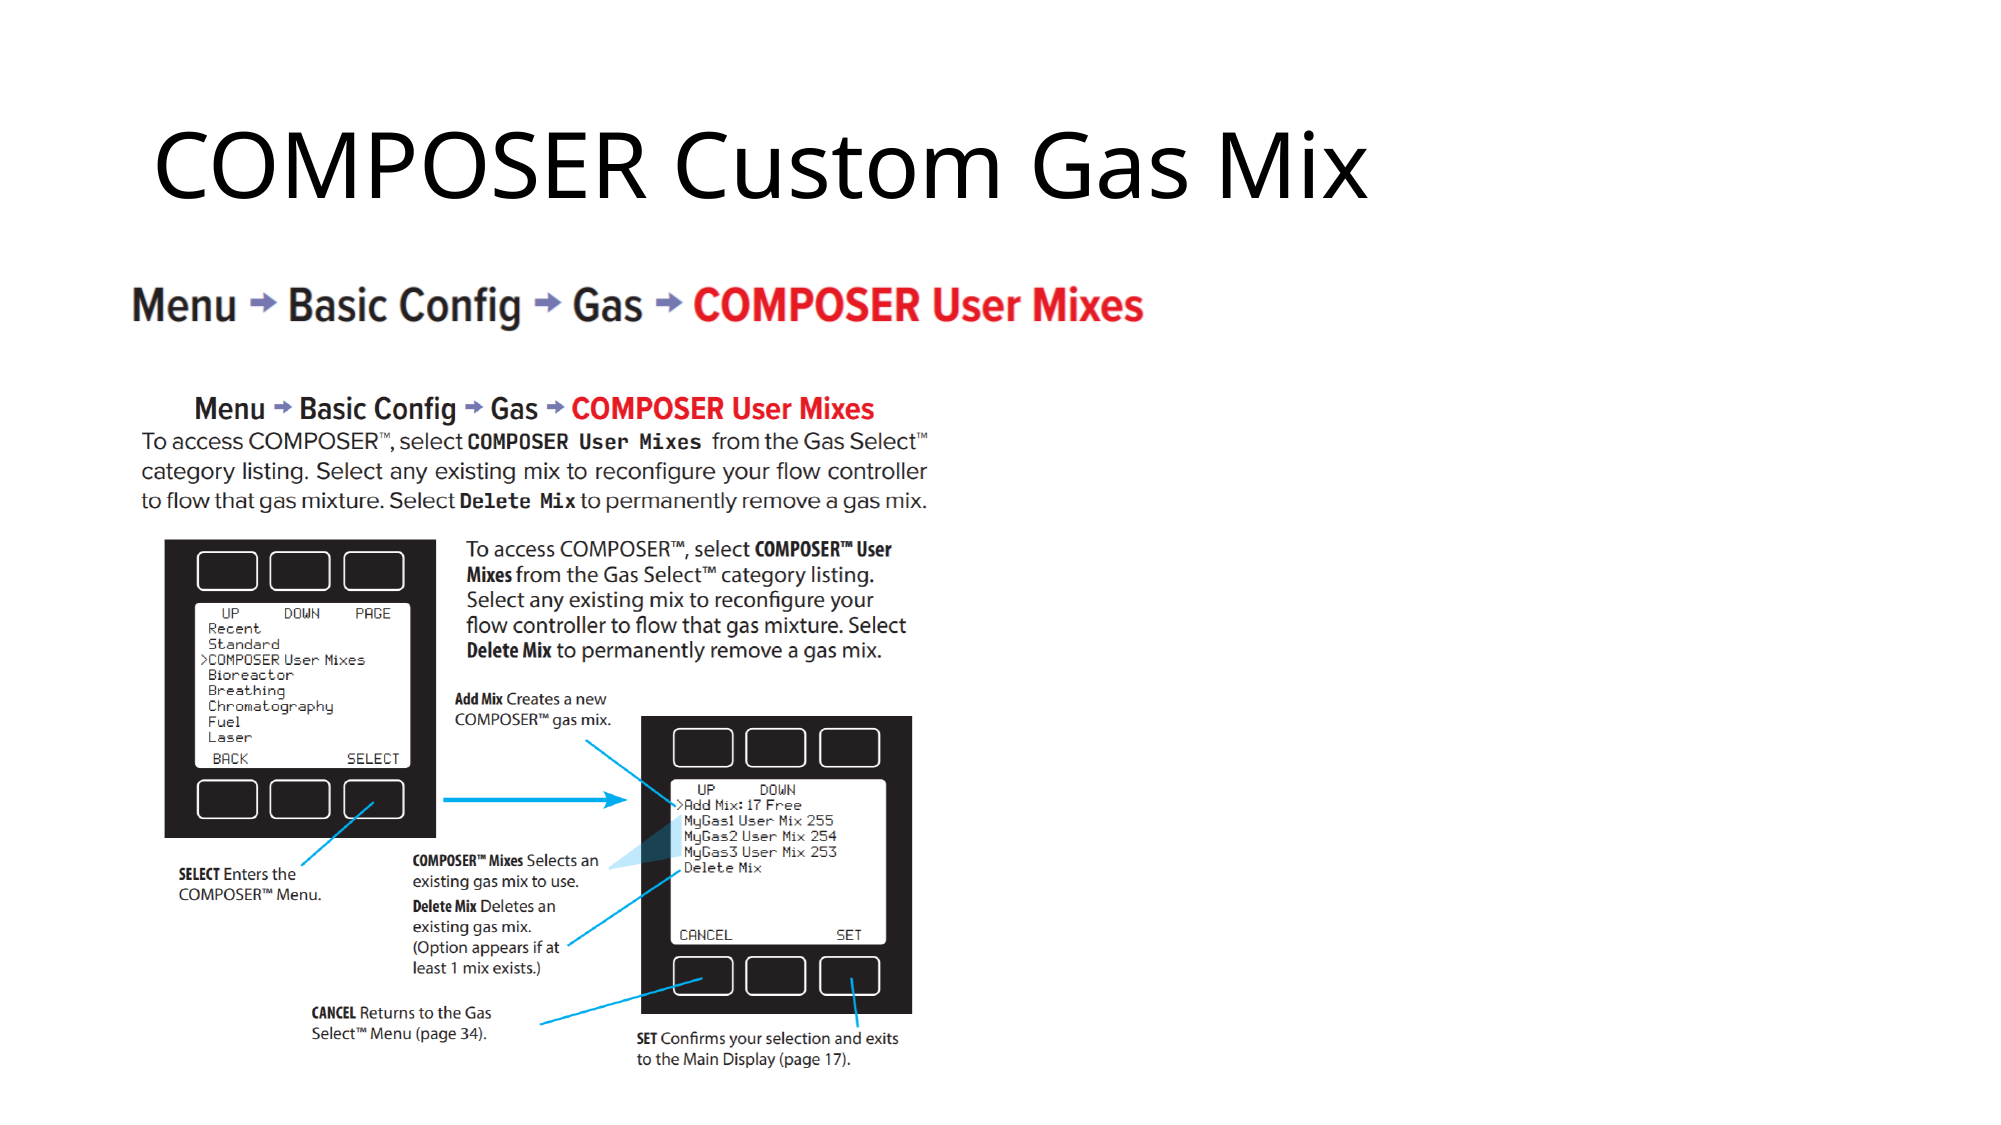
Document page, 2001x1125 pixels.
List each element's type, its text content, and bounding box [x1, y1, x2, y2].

picture [103, 379, 952, 1080]
title COMPOSER Custom Gas Mix [137, 59, 1863, 278]
picture [124, 277, 1151, 333]
